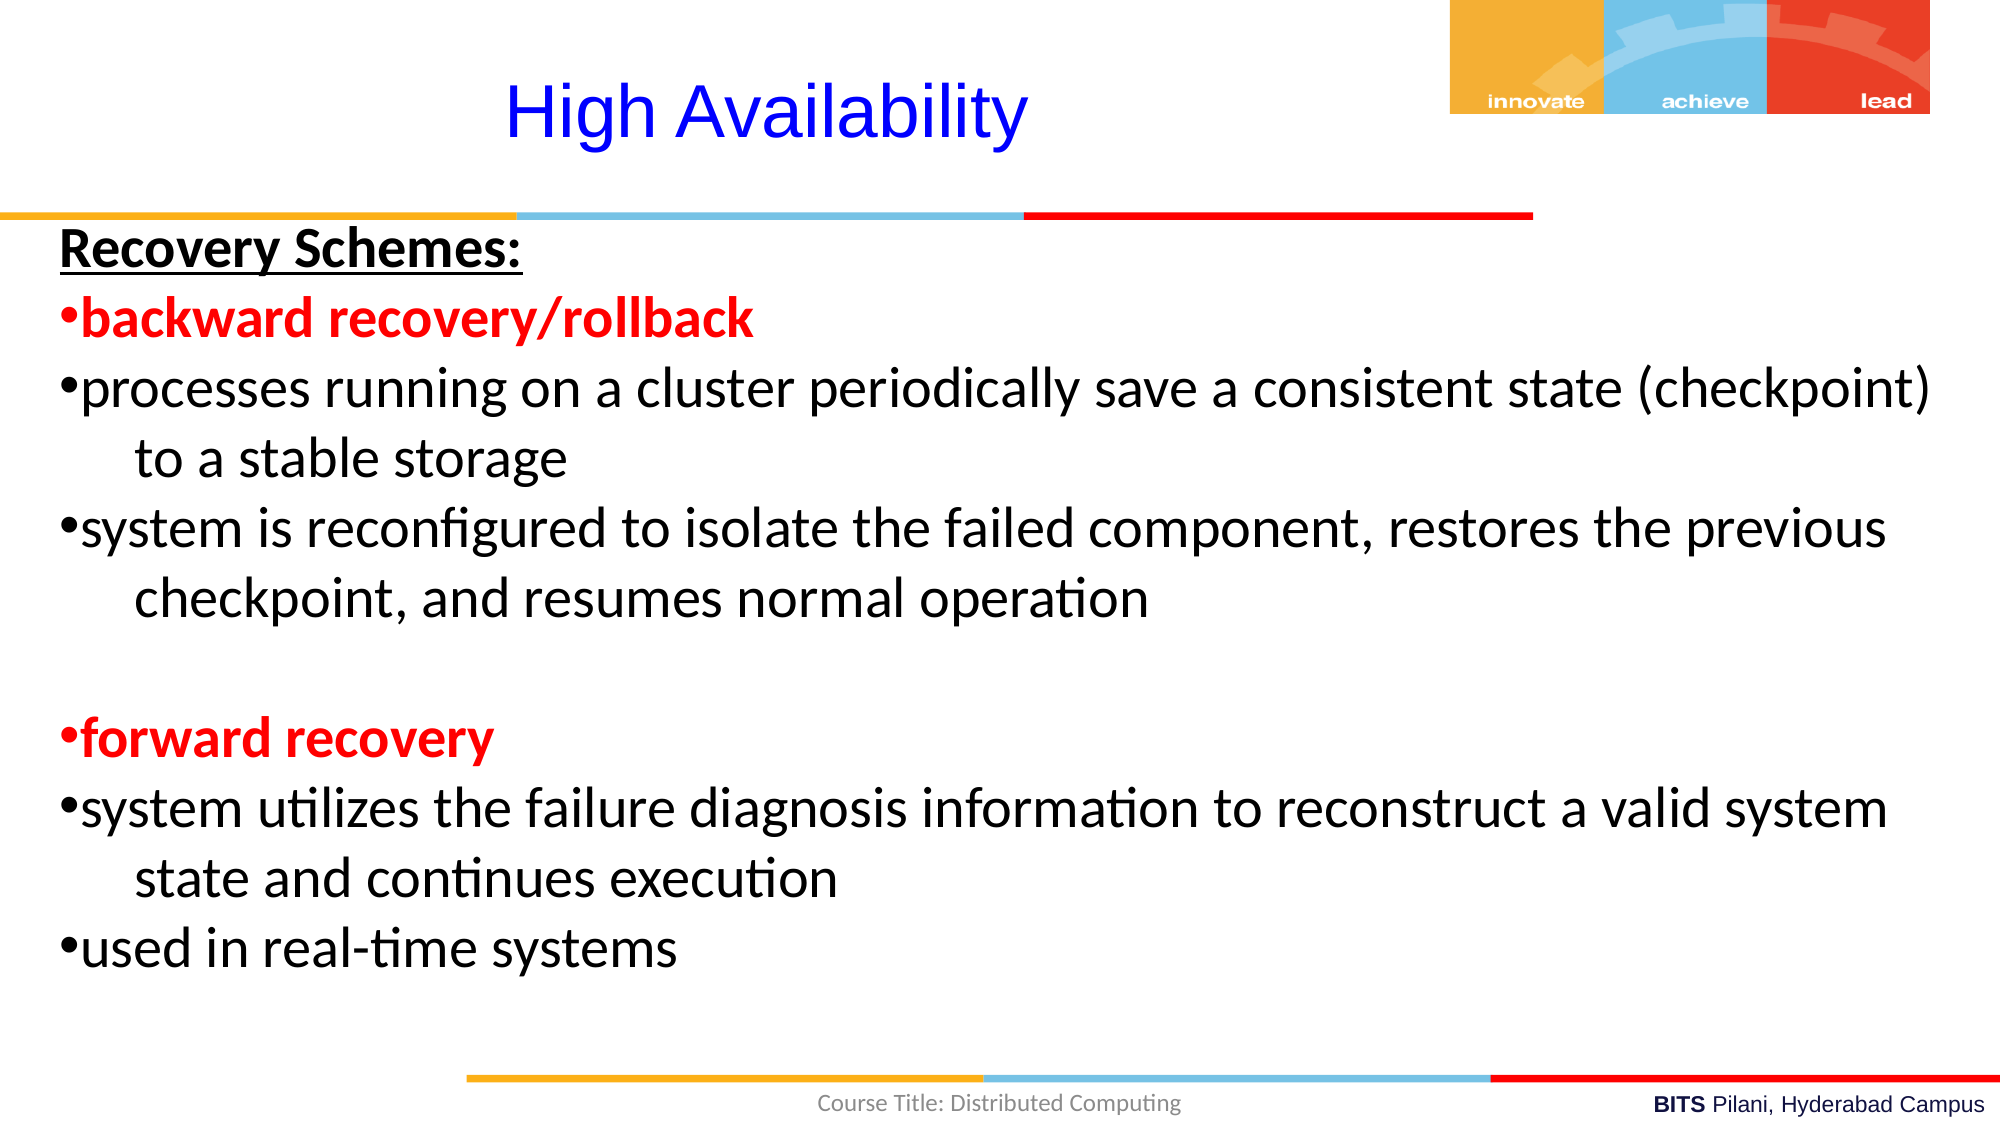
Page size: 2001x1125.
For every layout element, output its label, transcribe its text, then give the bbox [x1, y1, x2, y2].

picture [1449, 0, 1930, 114]
footer Course Title: Distributed Computing [662, 1071, 1338, 1125]
text_box Recovery Schemes: backward recovery/rollback processes running on a cluster periodically save a consistent state (checkpoint) to a stable storage system is reconfigured to isolate the failed component, restores the previous checkpoint, and resumes normal operation forward recovery system utilizes the failure diagnosis information to reconstruct a valid system state and continues execution used in real-time systems [44, 202, 1964, 987]
list High Availability [136, 13, 1398, 201]
